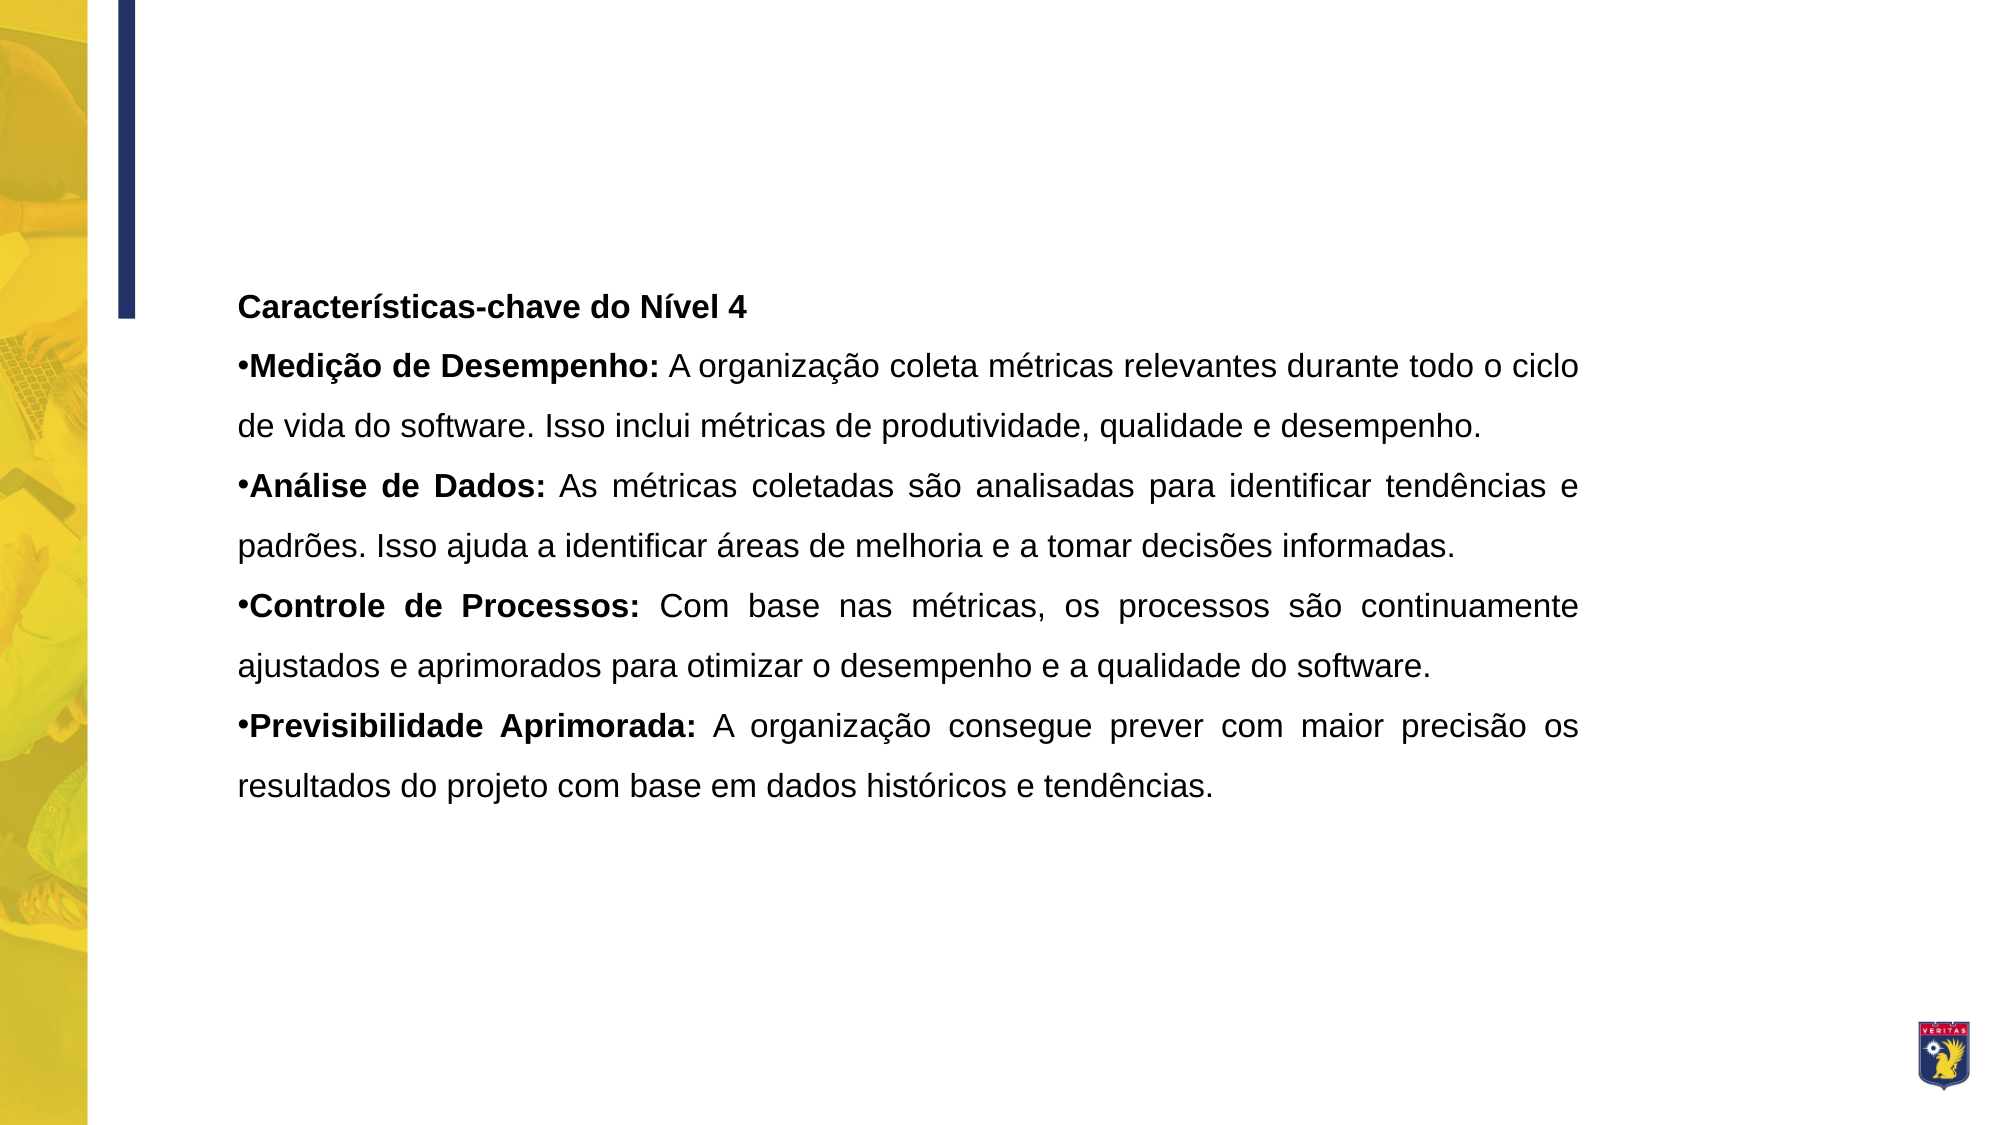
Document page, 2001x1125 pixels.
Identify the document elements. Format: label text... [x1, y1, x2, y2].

text_box [117, 0, 136, 320]
text_box Características-chave do Nível 4 Medição de Desempenho: A organização coleta métricas relevantes durante todo o ciclo de vida do software. Isso inclui métricas de produtividade, qualidade e desempenho. Análise de Dados: As métricas coletadas são analisadas para identificar tendências e padrões. Isso ajuda a identificar áreas de melhoria e a tomar decisões informadas. Controle de Processos: Com base nas métricas, os processos são continuamente ajustados e aprimorados para otimizar o desempenho e a qualidade do software. Previsibilidade Aprimorada: A organização consegue prever com maior precisão os resultados do projeto com base em dados históricos e tendências. [222, 257, 1596, 975]
picture [0, 0, 2001, 1125]
